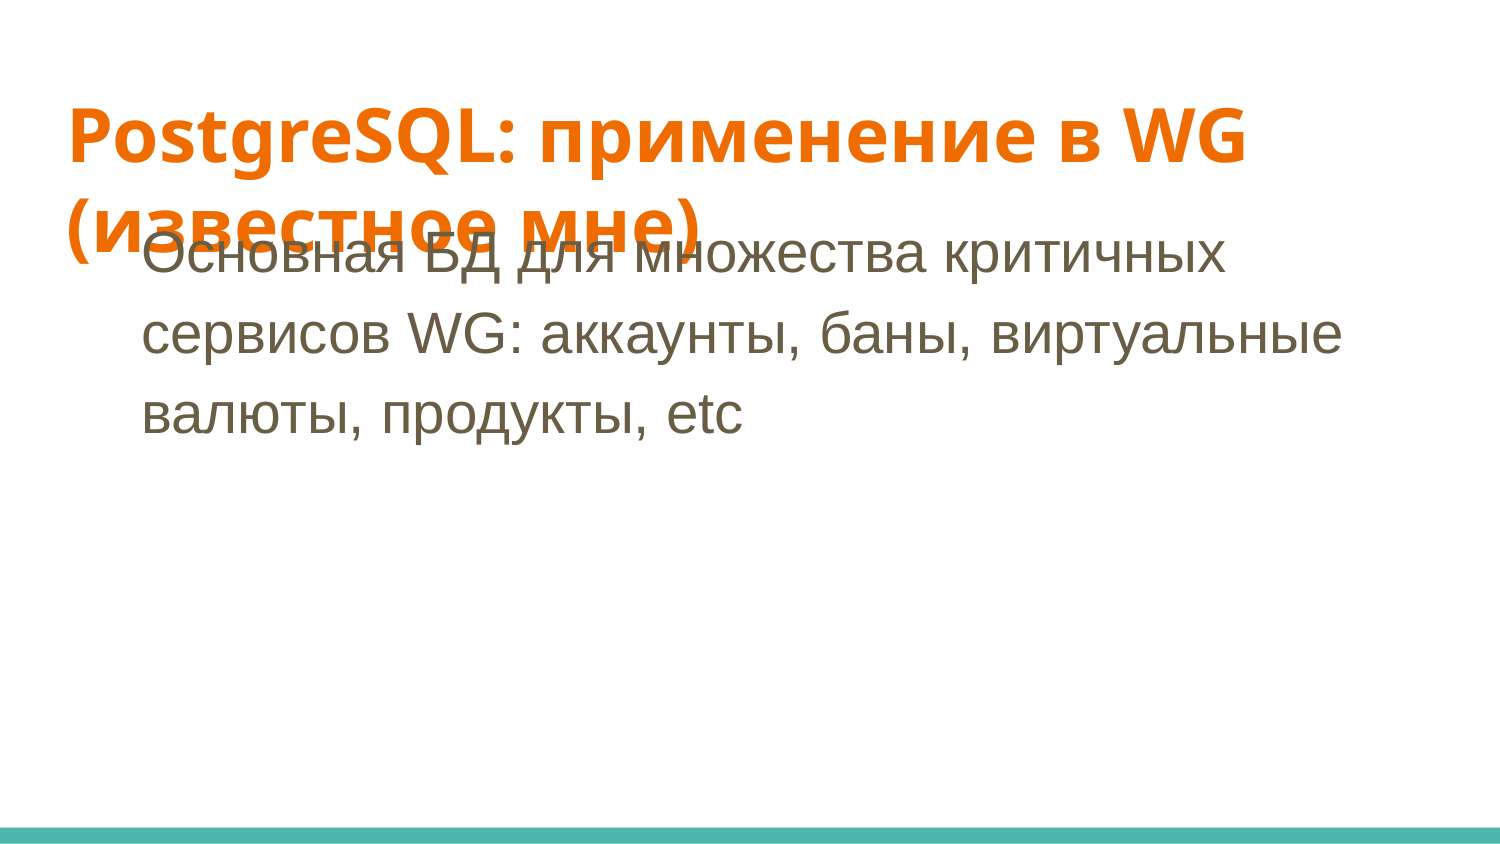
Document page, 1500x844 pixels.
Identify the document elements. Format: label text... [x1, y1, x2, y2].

list Основная БД для множества критичных сервисов WG: аккаунты, баны, виртуальные валюты, продукты, etc [51, 189, 1449, 731]
title PostgreSQL: применение в WG (известное мне) [51, 72, 1449, 189]
